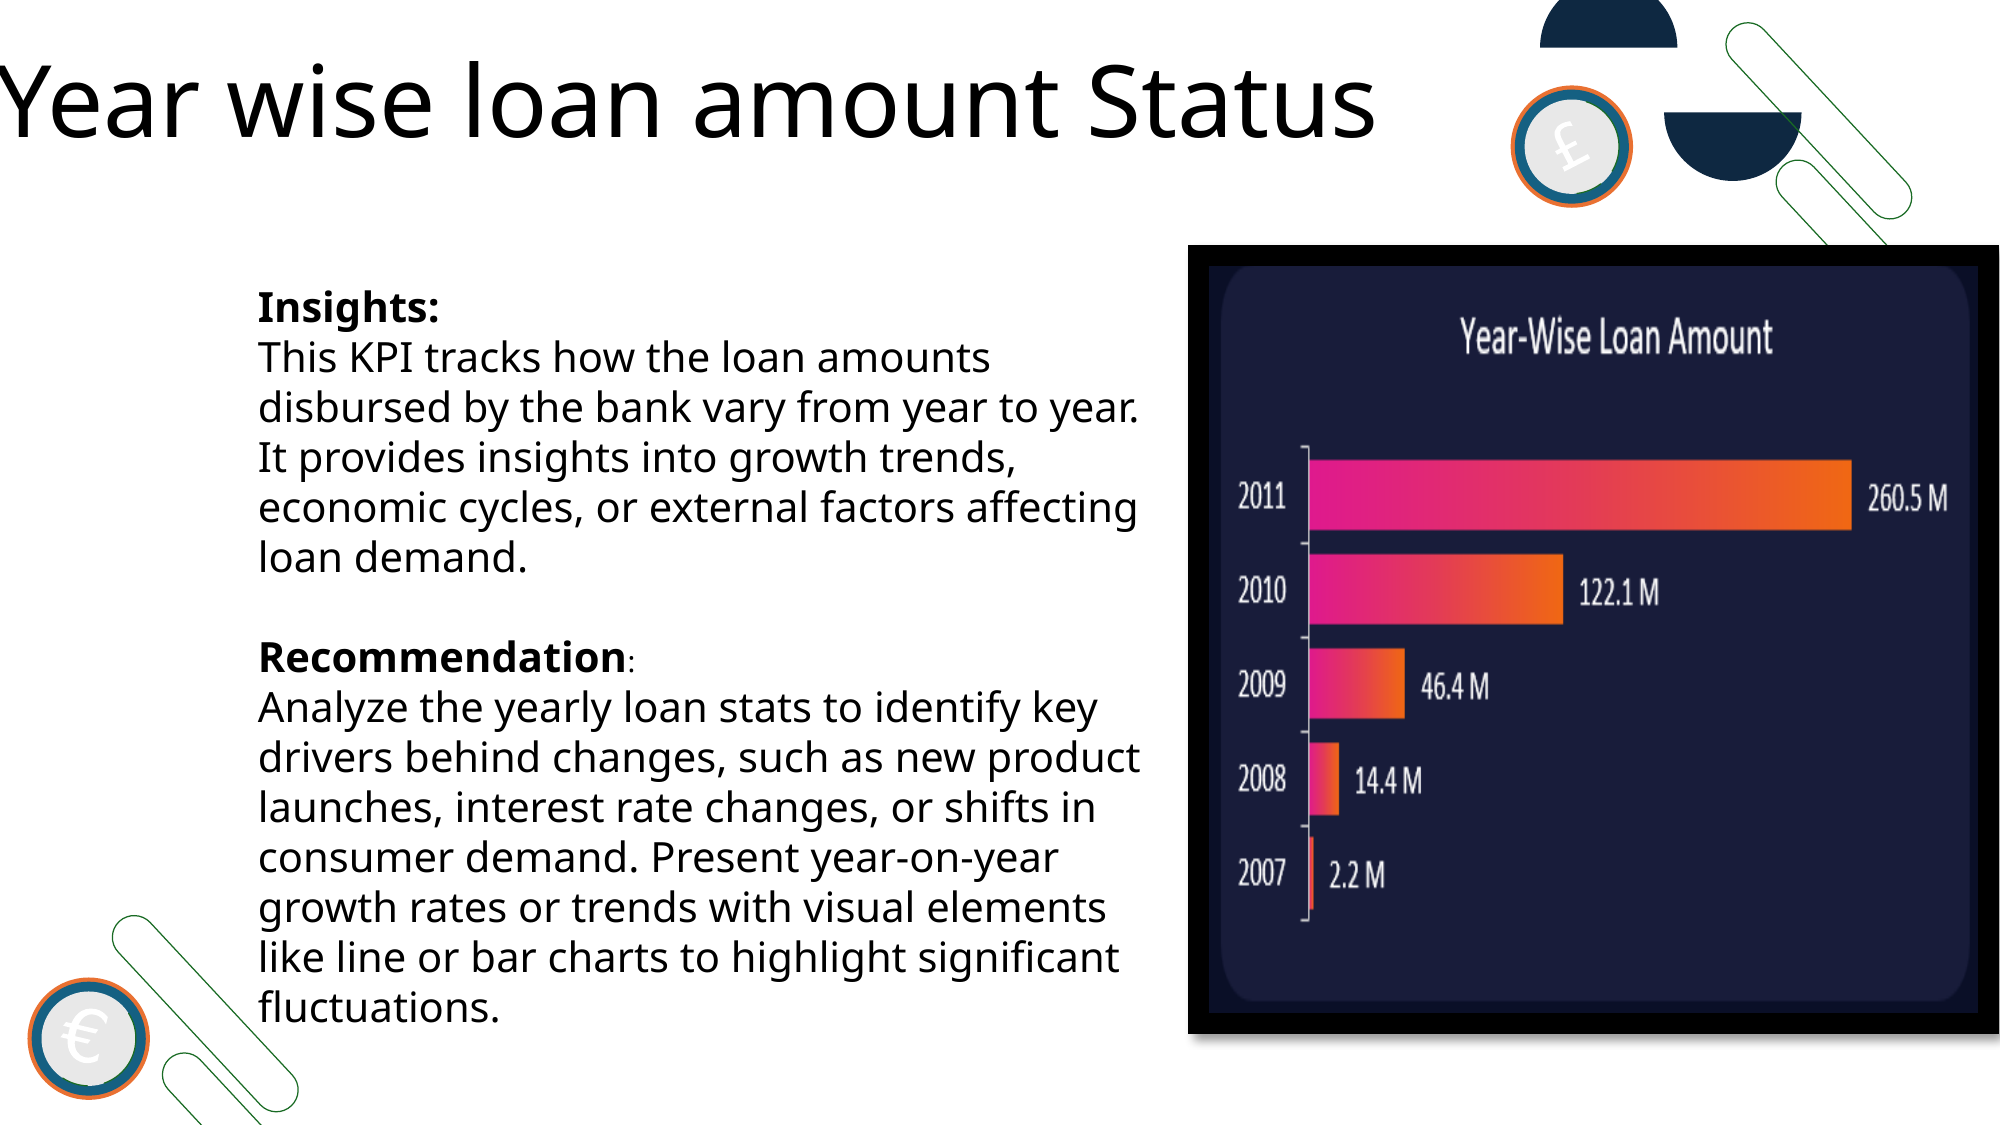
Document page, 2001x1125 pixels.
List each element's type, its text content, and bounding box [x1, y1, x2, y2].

picture [1208, 265, 1979, 1014]
title Year wise loan amount Status [0, 36, 1531, 162]
list Insights: This KPI tracks how the loan amounts disbursed by the bank vary from year to year. It provides insights into growth trends, economic cycles, or external factors affecting loan demand. Recommendation: Analyze the yearly loan stats to identify key drivers behind changes, such as new product launches, interest rate changes, or shifts in consumer demand. Present year-on-year growth rates or trends with visual elements like line or bar charts to highlight significant fluctuations. [212, 265, 1164, 1125]
